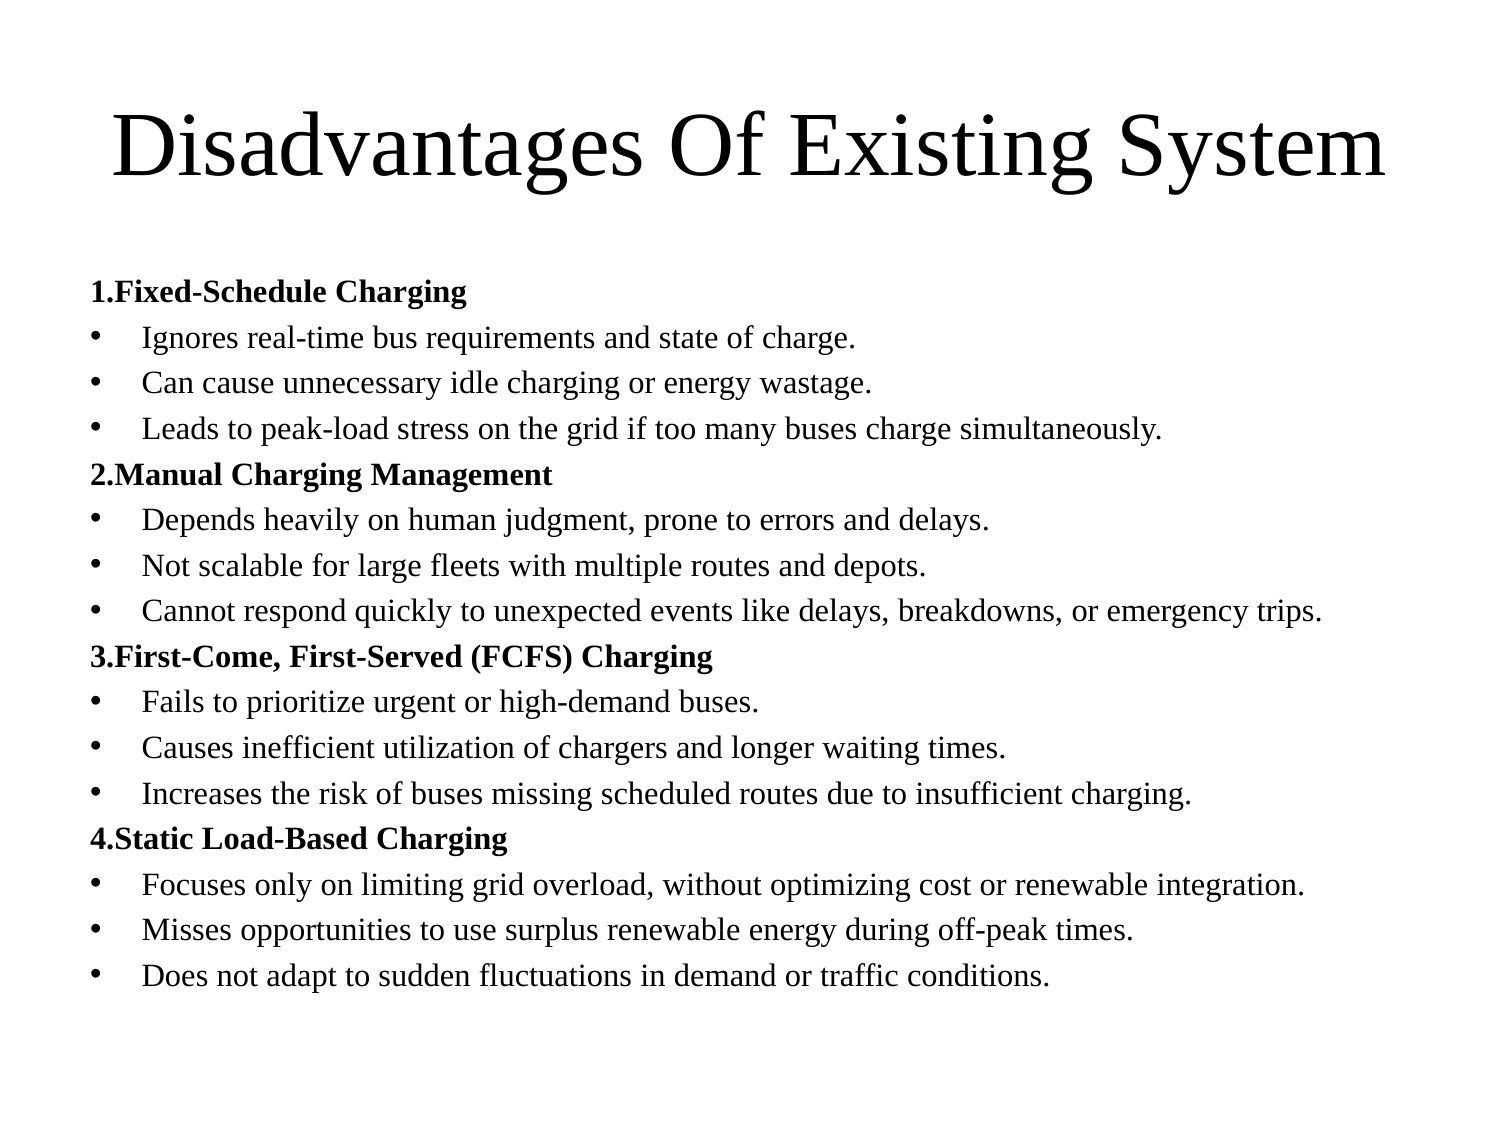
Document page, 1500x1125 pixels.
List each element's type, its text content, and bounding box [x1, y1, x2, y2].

list 1.Fixed-Schedule Charging Ignores real-time bus requirements and state of charge. Can cause unnecessary idle charging or energy wastage. Leads to peak-load stress on the grid if too many buses charge simultaneously. 2.Manual Charging Management Depends heavily on human judgment, prone to errors and delays. Not scalable for large fleets with multiple routes and depots. Cannot respond quickly to unexpected events like delays, breakdowns, or emergency trips. 3.First-Come, First-Served (FCFS) Charging Fails to prioritize urgent or high-demand buses. Causes inefficient utilization of chargers and longer waiting times. Increases the risk of buses missing scheduled routes due to insufficient charging. 4.Static Load-Based Charging Focuses only on limiting grid overload, without optimizing cost or renewable integration. Misses opportunities to use surplus renewable energy during off-peak times. Does not adapt to sudden fluctuations in demand or traffic conditions. [75, 262, 1425, 1005]
title Disadvantages Of Existing System [75, 45, 1425, 233]
